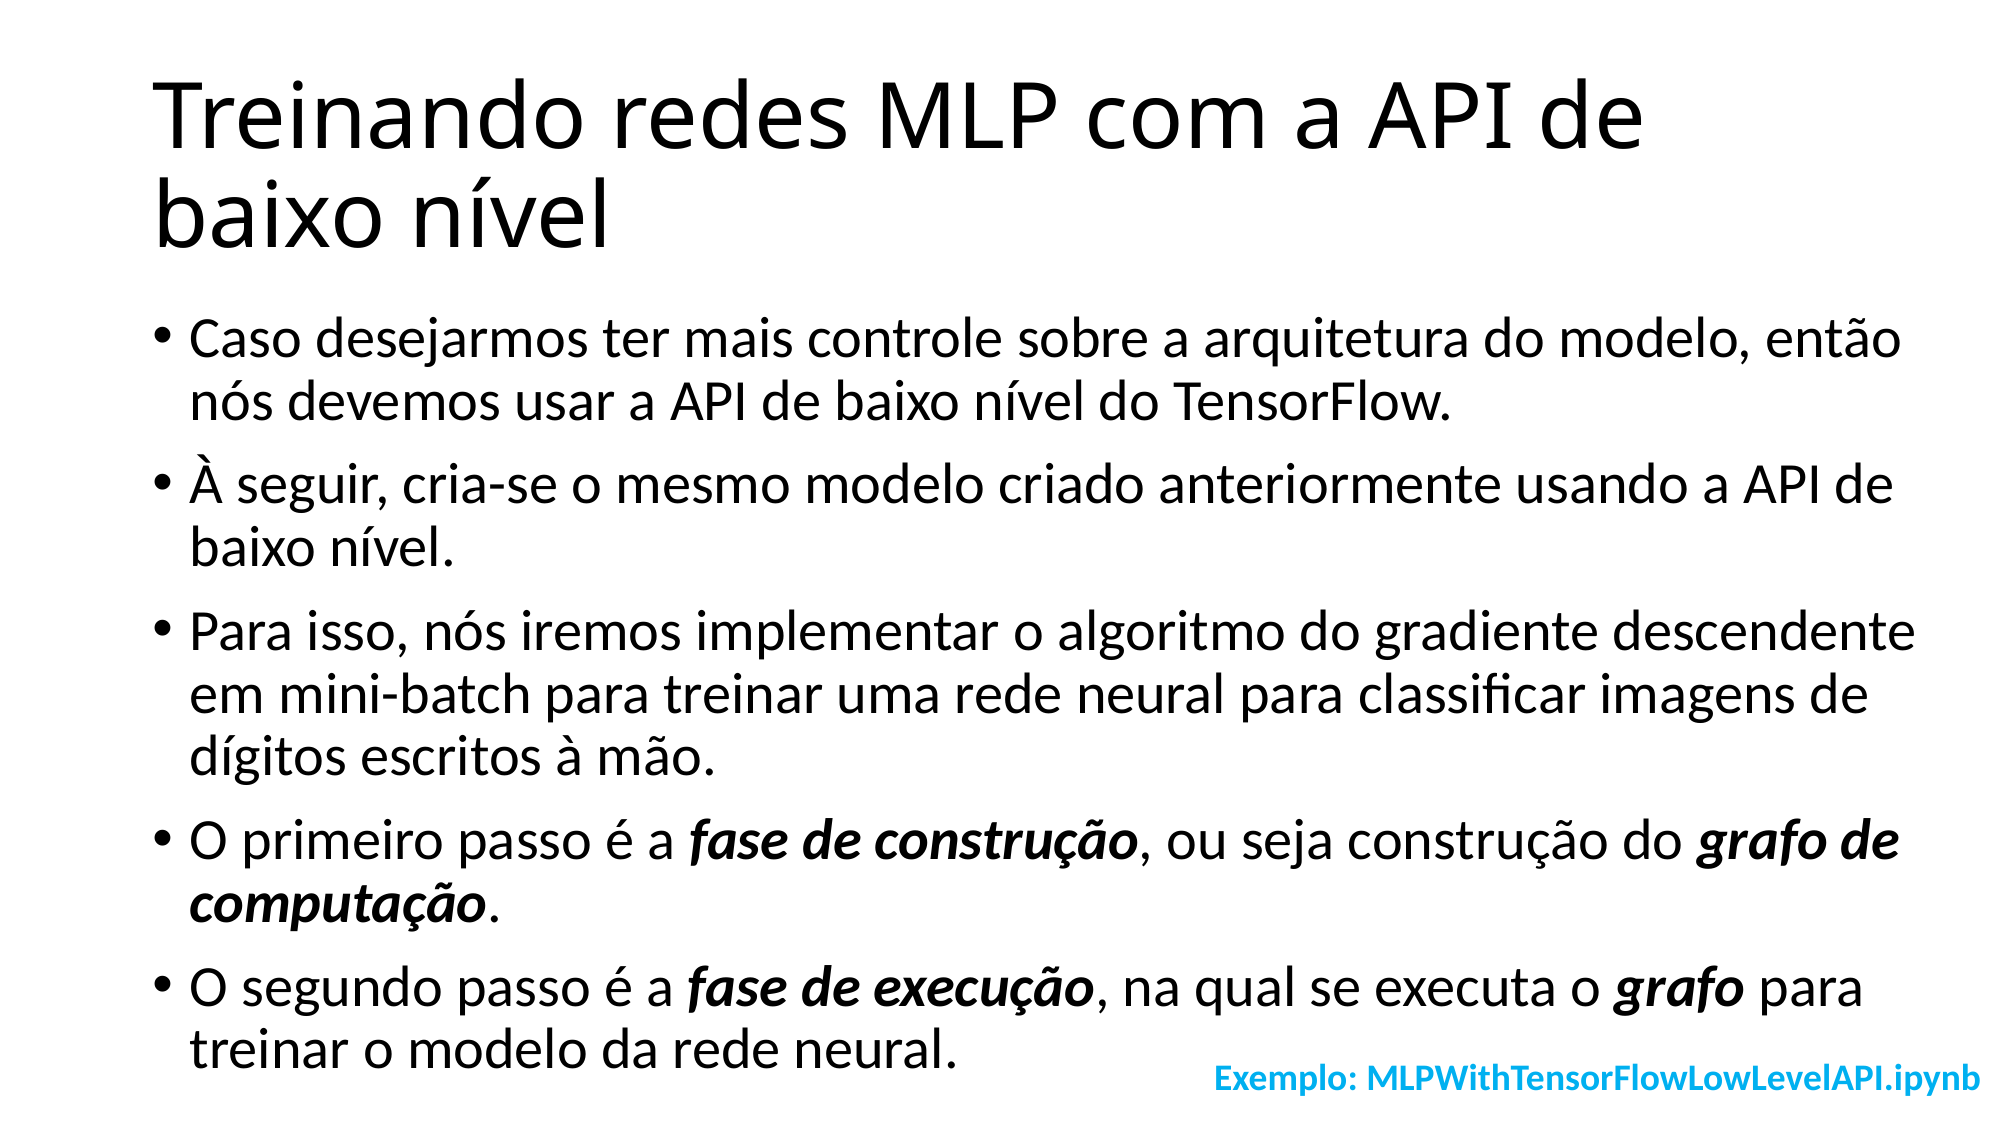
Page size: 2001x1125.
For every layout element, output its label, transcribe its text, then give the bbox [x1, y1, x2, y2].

title Treinando redes MLP com a API de baixo nível [137, 59, 1863, 278]
list Caso desejarmos ter mais controle sobre a arquitetura do modelo, então nós devemos usar a API de baixo nível do TensorFlow. À seguir, cria-se o mesmo modelo criado anteriormente usando a API de baixo nível. Para isso, nós iremos implementar o algoritmo do gradiente descendente em mini-batch para treinar uma rede neural para classificar imagens de dígitos escritos à mão. O primeiro passo é a fase de construção, ou seja construção do grafo de computação. O segundo passo é a fase de execução, na qual se executa o grafo para treinar o modelo da rede neural. [137, 299, 1950, 1107]
text_box Exemplo: MLPWithTensorFlowLowLevelAPI.ipynb [1199, 1045, 1997, 1106]
